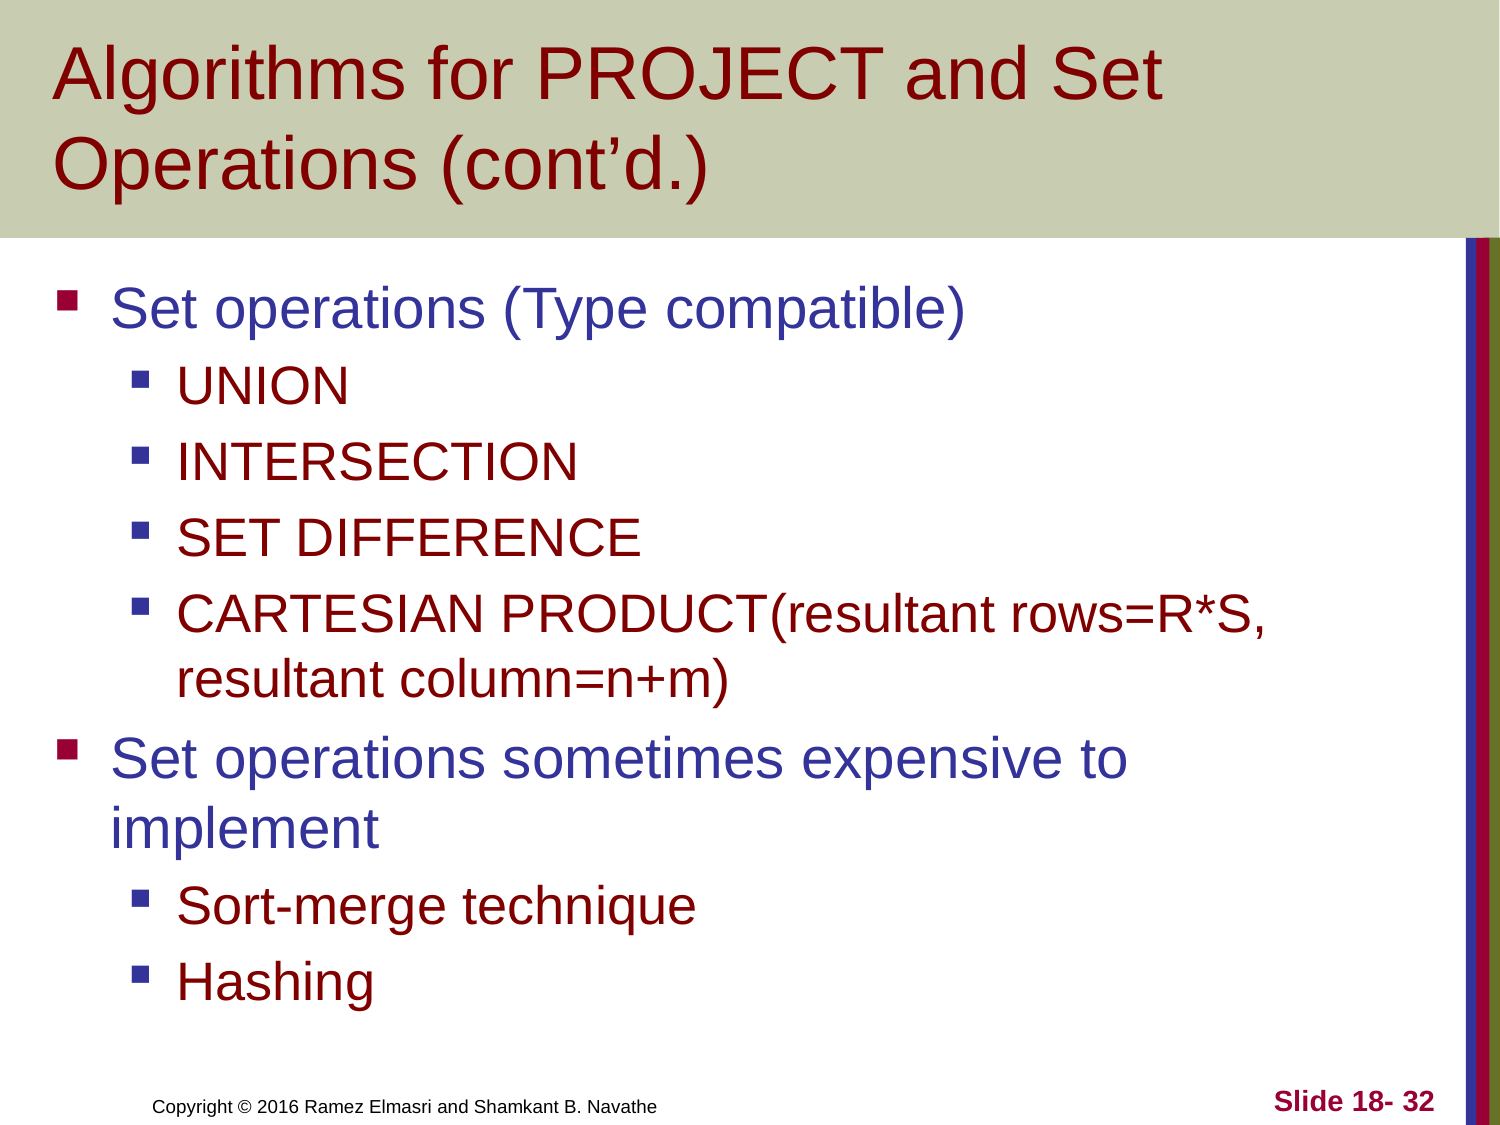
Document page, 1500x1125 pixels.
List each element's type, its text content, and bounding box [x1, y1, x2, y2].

title Algorithms for PROJECT and Set Operations (cont’d.) [37, 49, 1317, 213]
slide_number Slide 18- 32 [1137, 1049, 1451, 1125]
list Set operations (Type compatible) UNION INTERSECTION SET DIFFERENCE CARTESIAN PRODUCT(resultant rows=R*S, resultant column=n+m) Set operations sometimes expensive to implement Sort-merge technique Hashing [39, 262, 1400, 1013]
